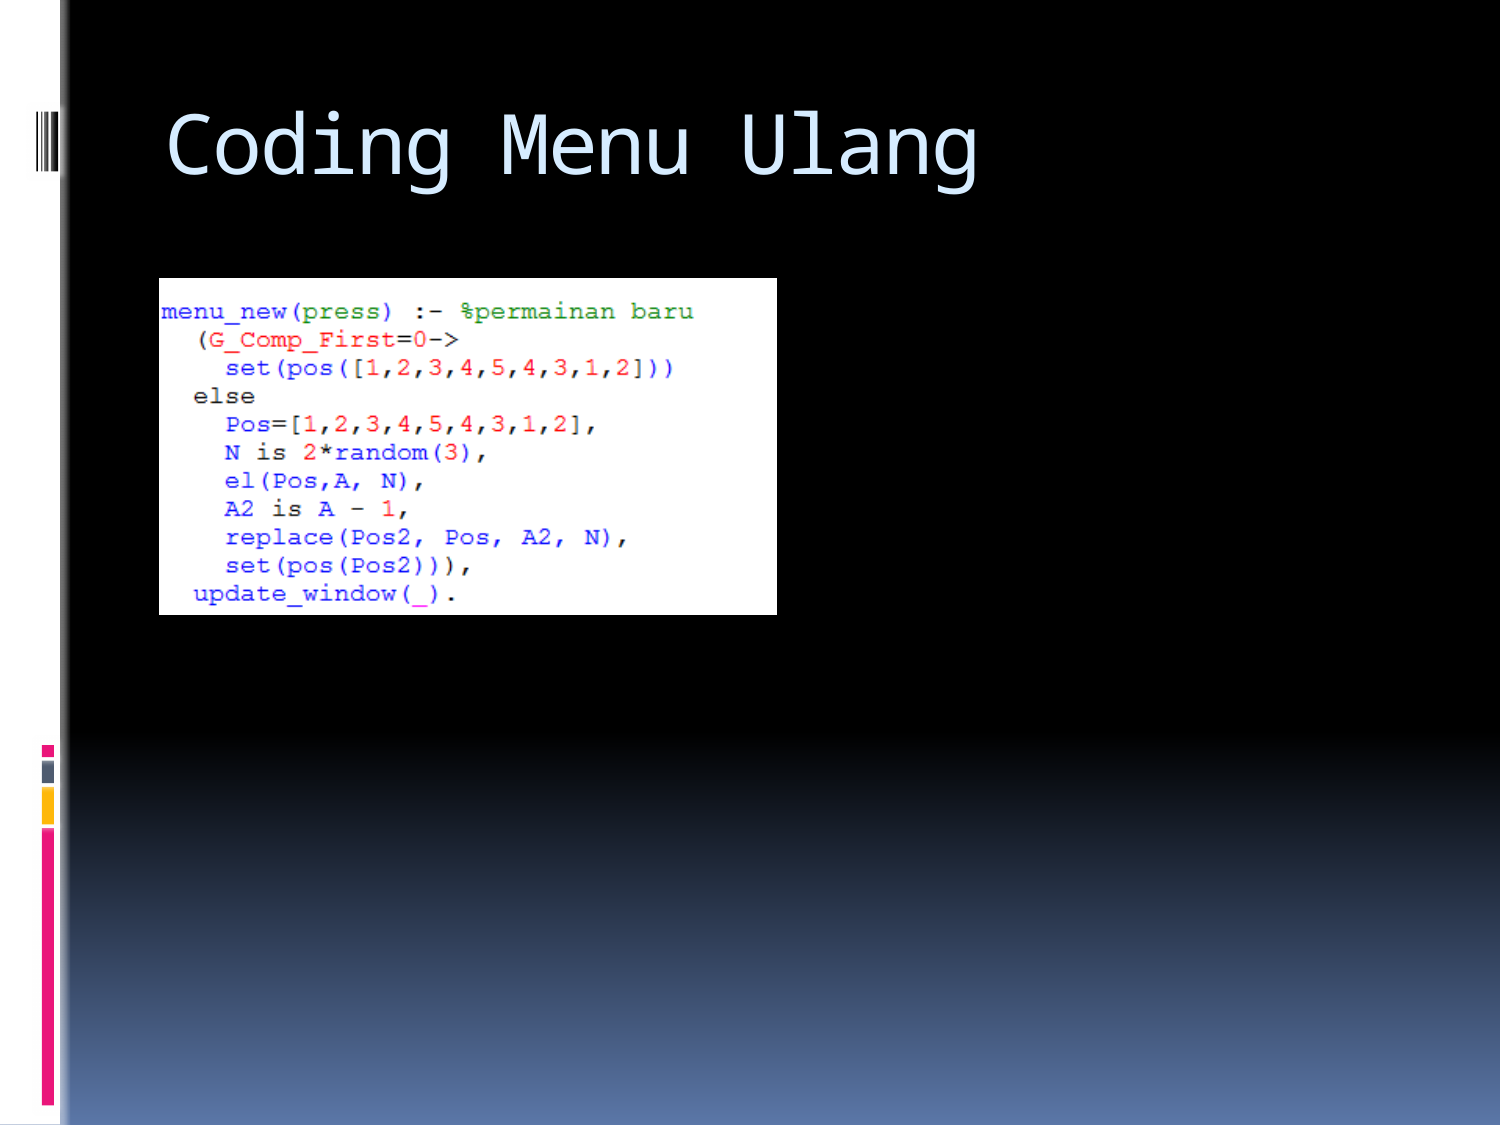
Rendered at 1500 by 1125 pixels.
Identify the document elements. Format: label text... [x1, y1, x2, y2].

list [158, 278, 777, 616]
title Coding Menu Ulang [150, 83, 1425, 234]
